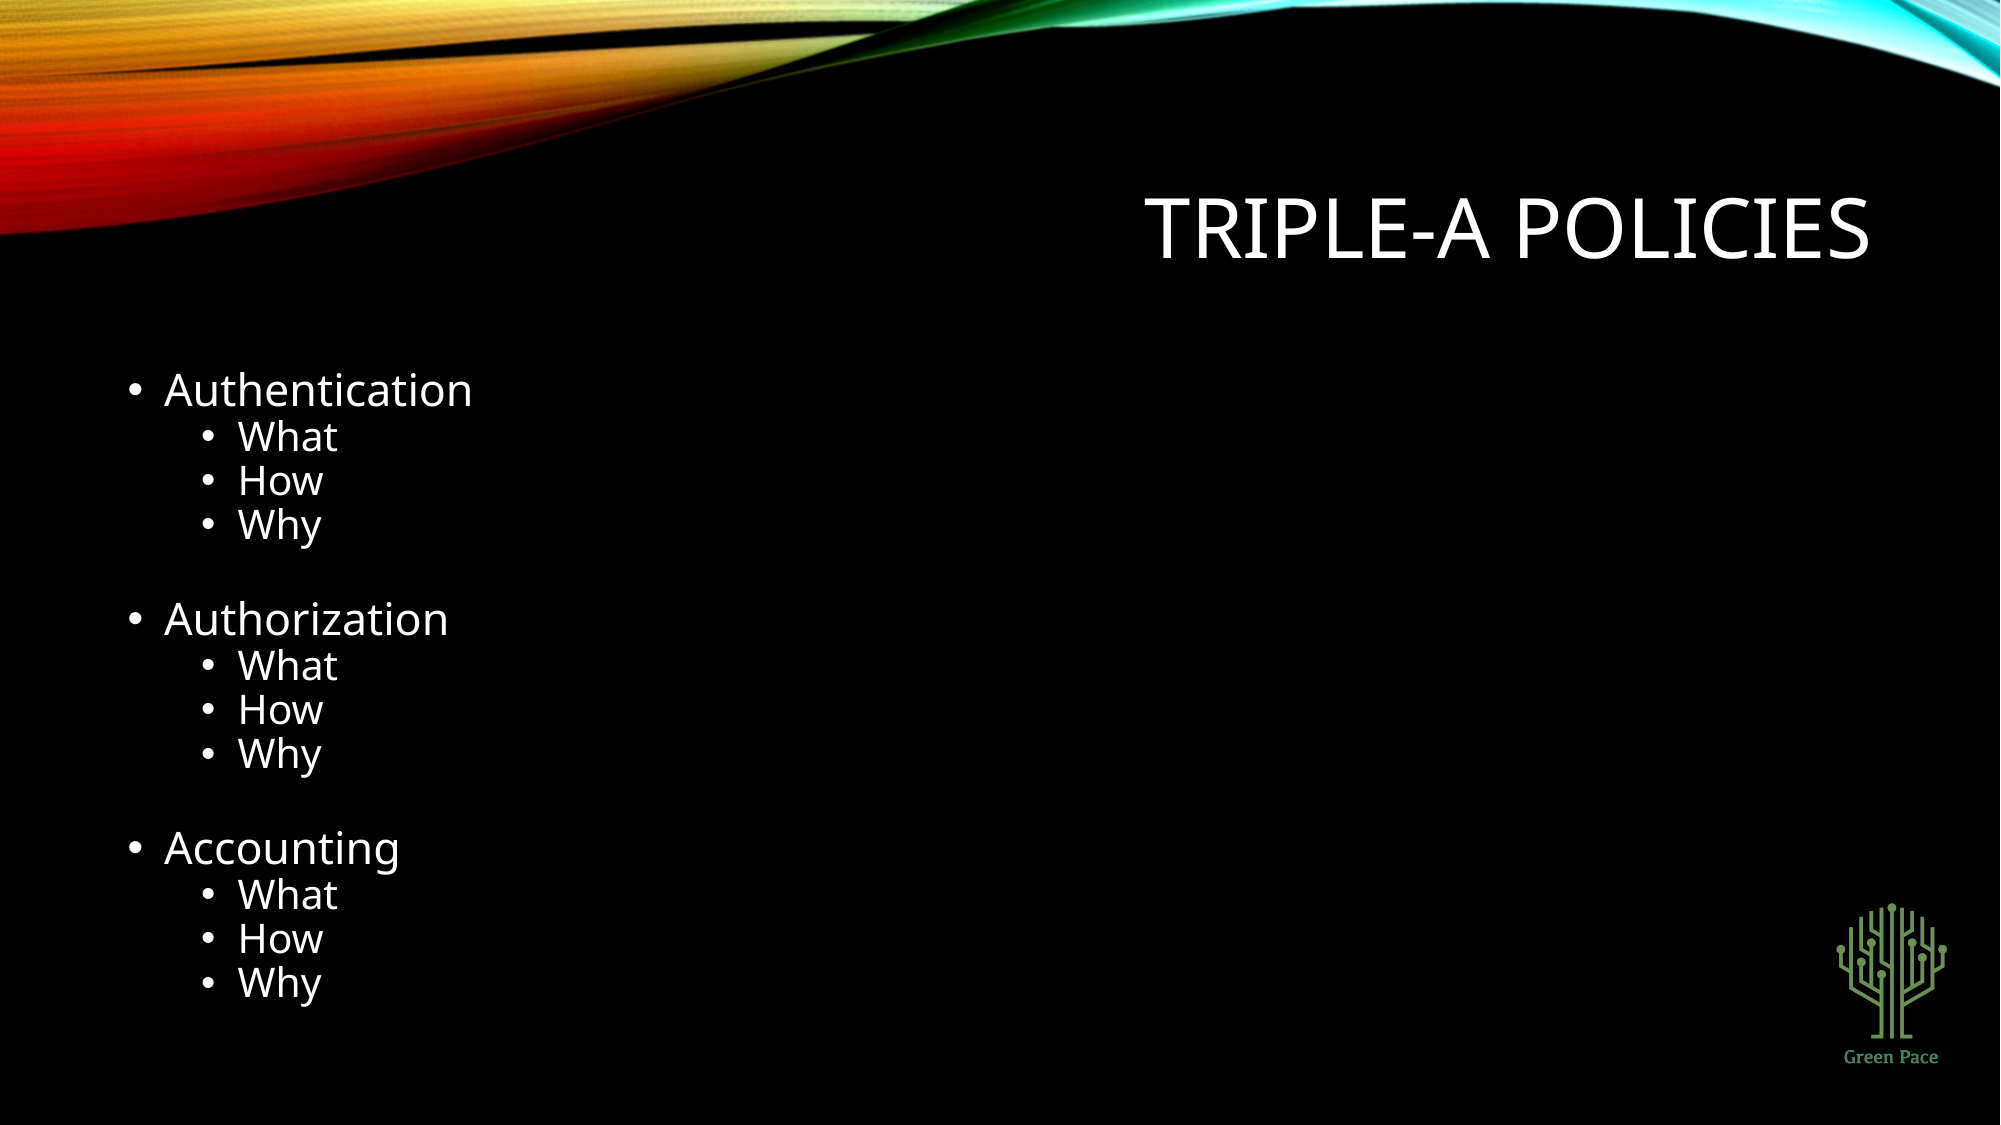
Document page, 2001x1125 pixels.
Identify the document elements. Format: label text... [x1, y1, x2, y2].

picture [1817, 892, 1964, 1082]
list Authentication What How Why Authorization What How Why Accounting What How Why [112, 360, 1888, 1021]
title TRIPLE-A POLICIES [474, 125, 1888, 338]
picture [0, 0, 2000, 237]
